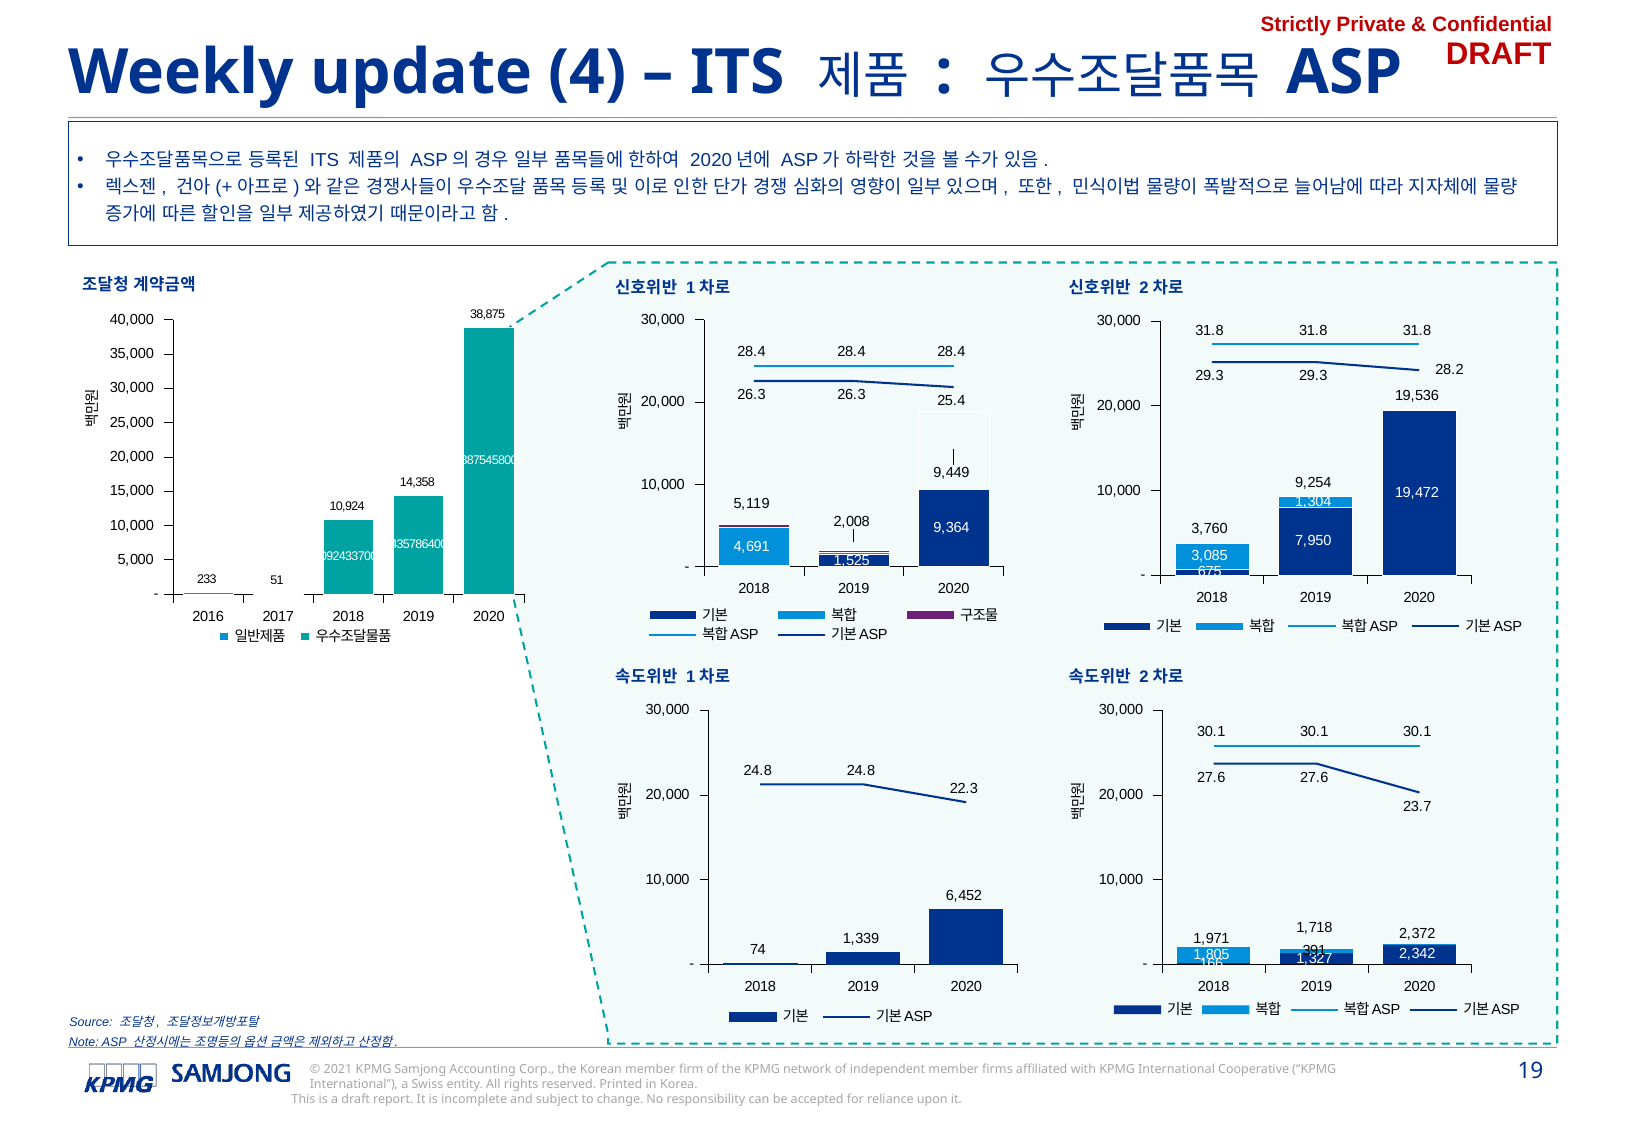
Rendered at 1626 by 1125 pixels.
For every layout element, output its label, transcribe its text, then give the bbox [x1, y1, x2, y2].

text_box Weekly update (4) – ITS 제품 : 우수조달품목 ASP [68, 21, 1558, 117]
chart [67, 254, 564, 669]
text_box 우수조달품목으로 등록된 ITS 제품의 ASP의 경우 일부 품목들에 한하여 2020년에 ASP가 하락한 것을 볼 수가 있음. 렉스젠, 건아(+아프로)와 같은 경쟁사들이 우수조달 품목 등록 및 이로 인한 단가 경쟁 심화의 영향이 일부 있으며, 또한, 민식이법 물량이 폭발적으로 늘어남에 따라 지자체에 물량 증가에 따른 할인을 일부 제공하였기 때문이라고 함. [67, 120, 1558, 247]
text_box Source: 조달청, 조달정보개방포탈 [68, 1010, 599, 1029]
text_box Note: ASP 산정시에는 조명등의 옵션 금액은 제외하고 산정함. [67, 1029, 599, 1050]
chart [599, 257, 1585, 1061]
picture [76, 1050, 298, 1115]
text_box [528, 268, 599, 992]
